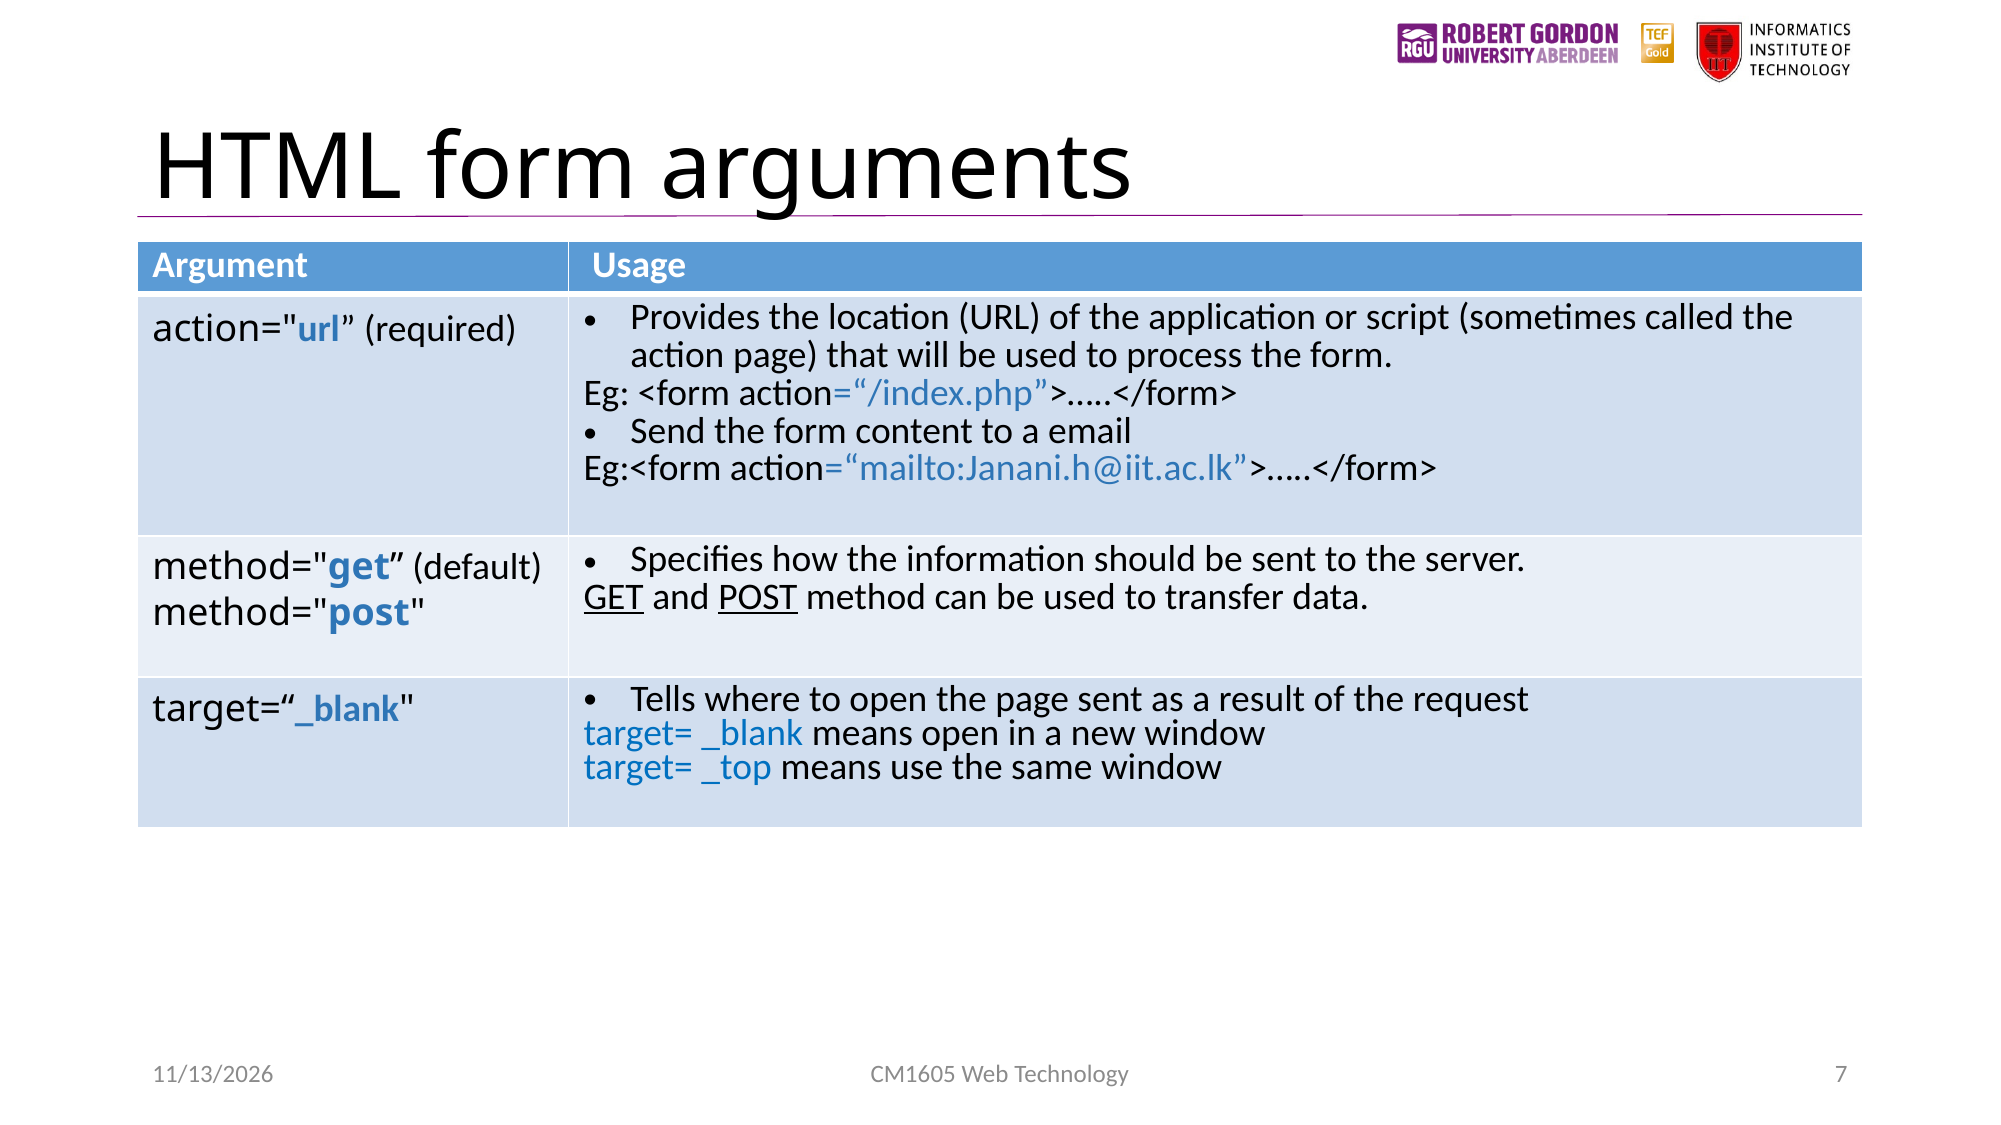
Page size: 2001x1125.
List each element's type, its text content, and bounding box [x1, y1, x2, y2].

table_header Argument [138, 242, 568, 291]
footer CM1605 Web Technology [662, 1042, 1338, 1103]
table_cell target=“_blank" [138, 678, 568, 827]
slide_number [137, 1042, 588, 1103]
title HTML form arguments [137, 59, 1863, 241]
slide_number 7 [1412, 1042, 1863, 1103]
table_cell action="url” (required) [138, 297, 568, 535]
table_cell Tells where to open the page sent as a result of the request target= _blank means open in a new window target= _top means use the same window [569, 678, 1862, 827]
table_cell Provides the location (URL) of the application or script (sometimes called the action page) that will be used to process the form. Eg: <form action=“/index.php”>…..</form> Send the form content to a email Eg:<form action=“mailto:Janani.h@iit.ac.lk”>…..</form> [569, 297, 1862, 535]
table_cell method="get” (default) method="post" [138, 537, 568, 676]
table_header Usage [569, 242, 1862, 291]
picture [1388, 5, 1863, 59]
table_cell Specifies how the information should be sent to the server. GET and POST method can be used to transfer data. [569, 537, 1862, 676]
